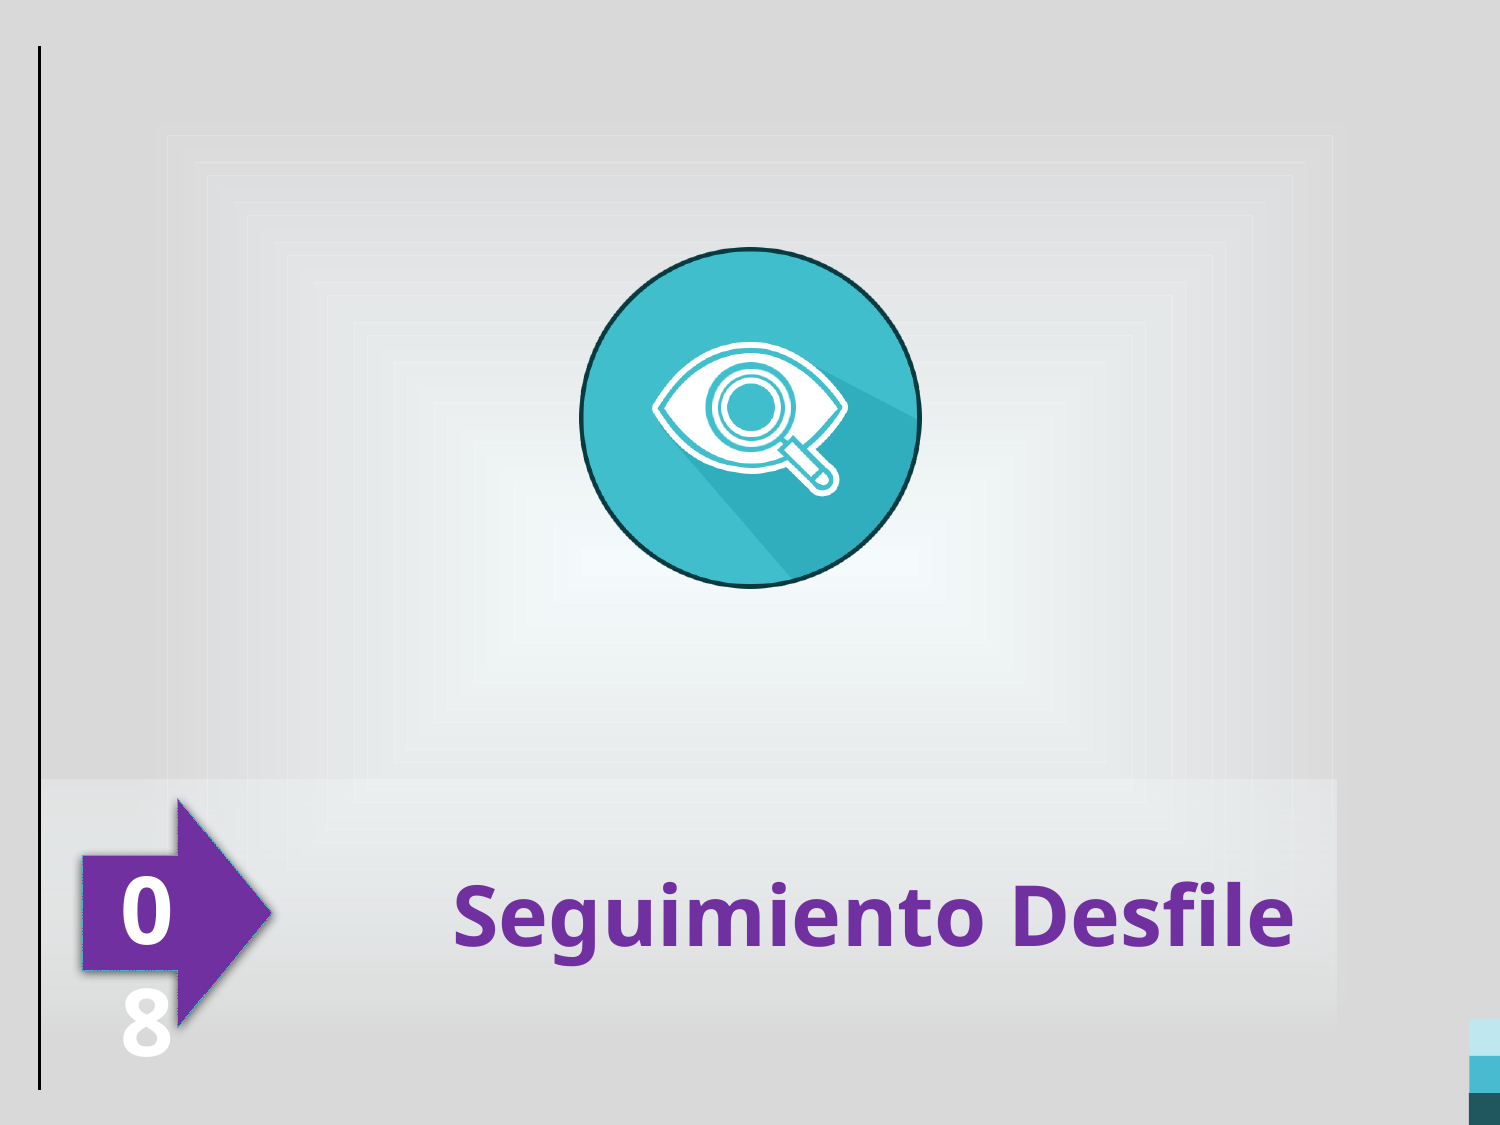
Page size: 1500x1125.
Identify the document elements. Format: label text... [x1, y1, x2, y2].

text_box Seguimiento Desfile [441, 856, 1309, 969]
text_box [1469, 1017, 1500, 1057]
text_box [41, 778, 1337, 1045]
text_box [1468, 1094, 1500, 1125]
text_box [177, 798, 273, 985]
picture [563, 231, 937, 604]
text_box 08 [82, 844, 213, 1082]
text_box [1468, 1055, 1500, 1094]
